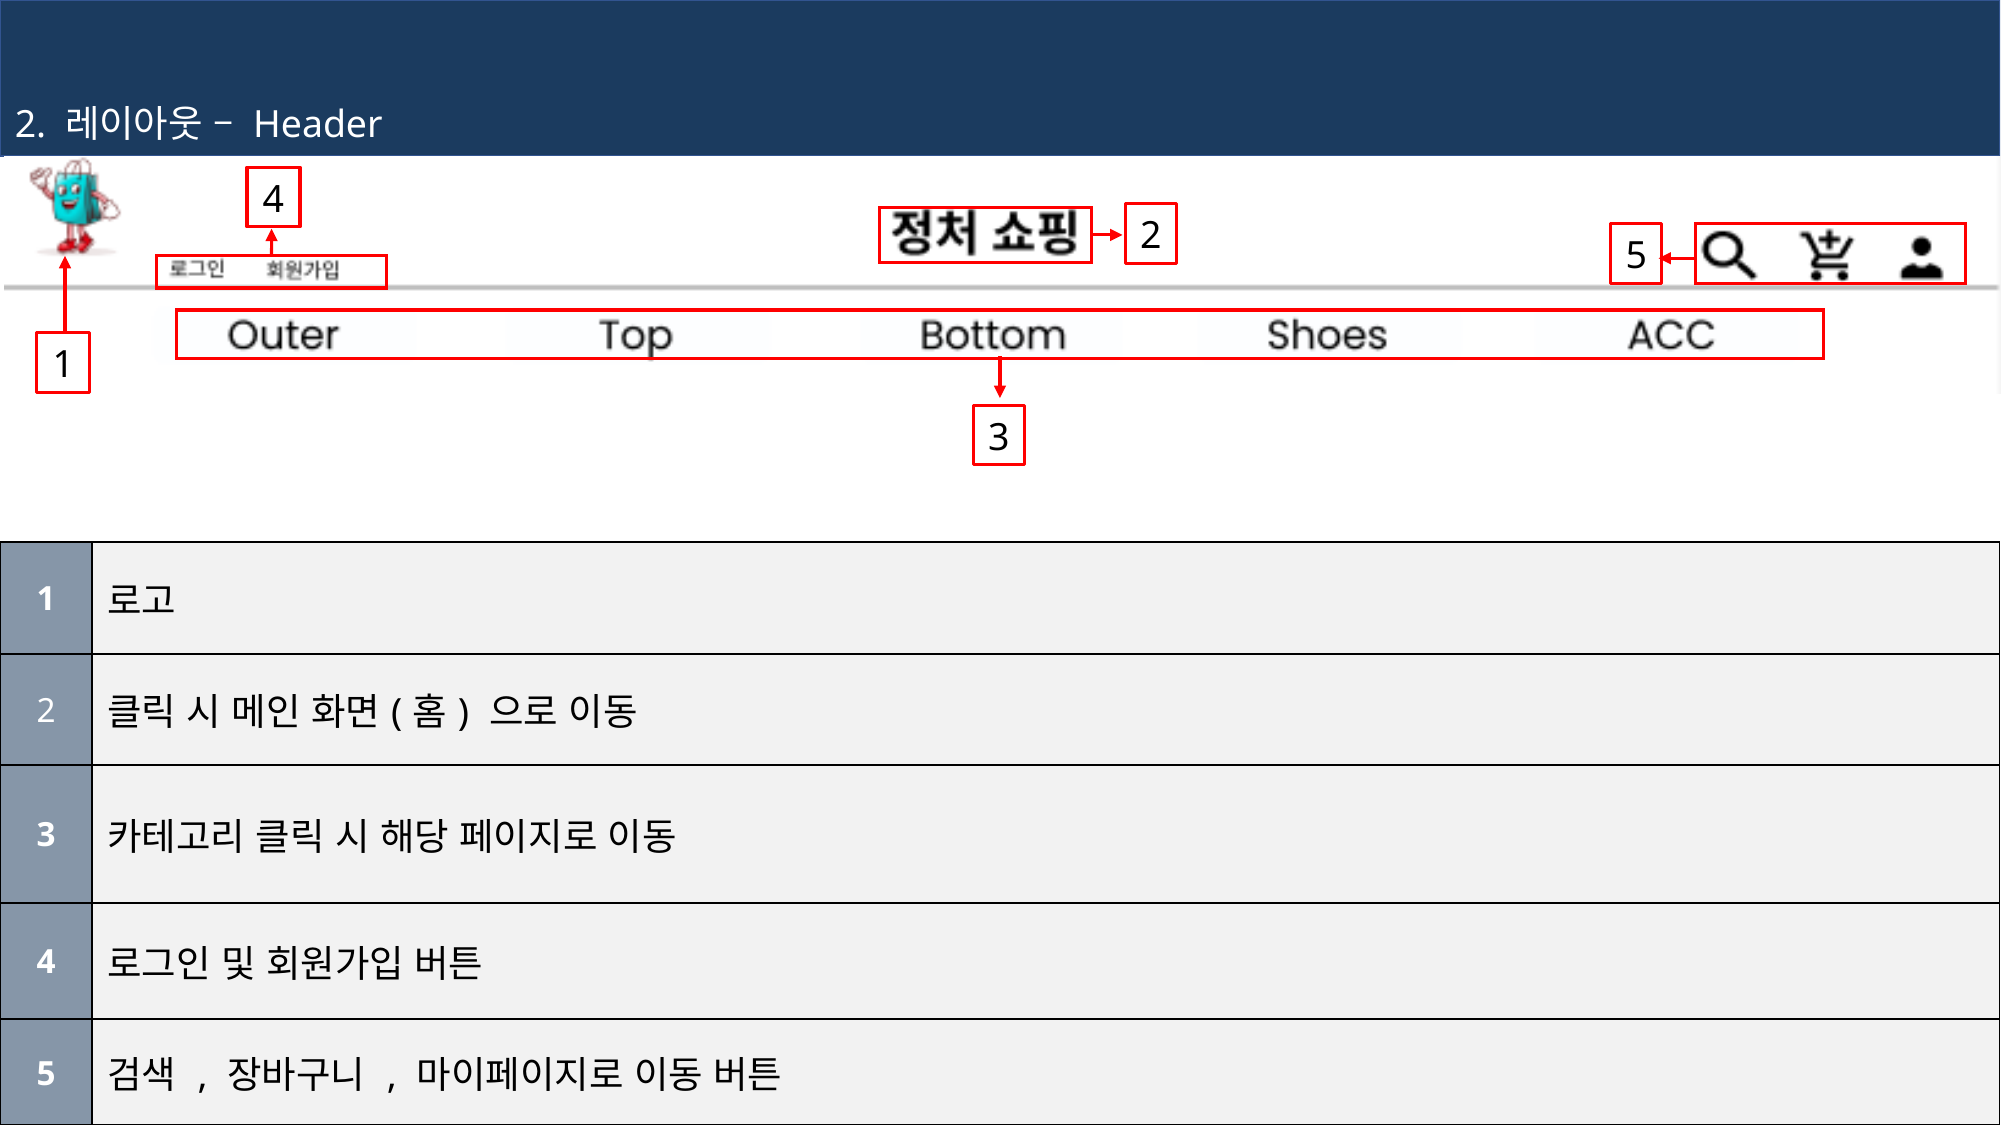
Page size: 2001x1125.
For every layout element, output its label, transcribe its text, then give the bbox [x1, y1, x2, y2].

text_box 3 [973, 405, 1025, 465]
table_cell 로그인 및 회원가입 버튼 [93, 904, 1999, 1018]
table_cell 4 [1, 904, 91, 1018]
table_cell 카테고리 클릭 시 해당 페이지로 이동 [93, 766, 1999, 902]
table_cell 3 [1, 766, 91, 902]
table_cell 2 [1, 655, 91, 764]
table_header 1 [1, 543, 91, 653]
table_cell 5 [1, 1020, 91, 1124]
text_box 2. 레이아웃 – Header [0, 92, 723, 153]
picture [4, 156, 2001, 394]
table_cell 클릭 시 메인 화면(홈) 으로 이동 [93, 655, 1999, 764]
table_cell 검색 , 장바구니 , 마이페이지로 이동 버튼 [93, 1020, 1999, 1124]
table_header 로고 [93, 543, 1999, 653]
